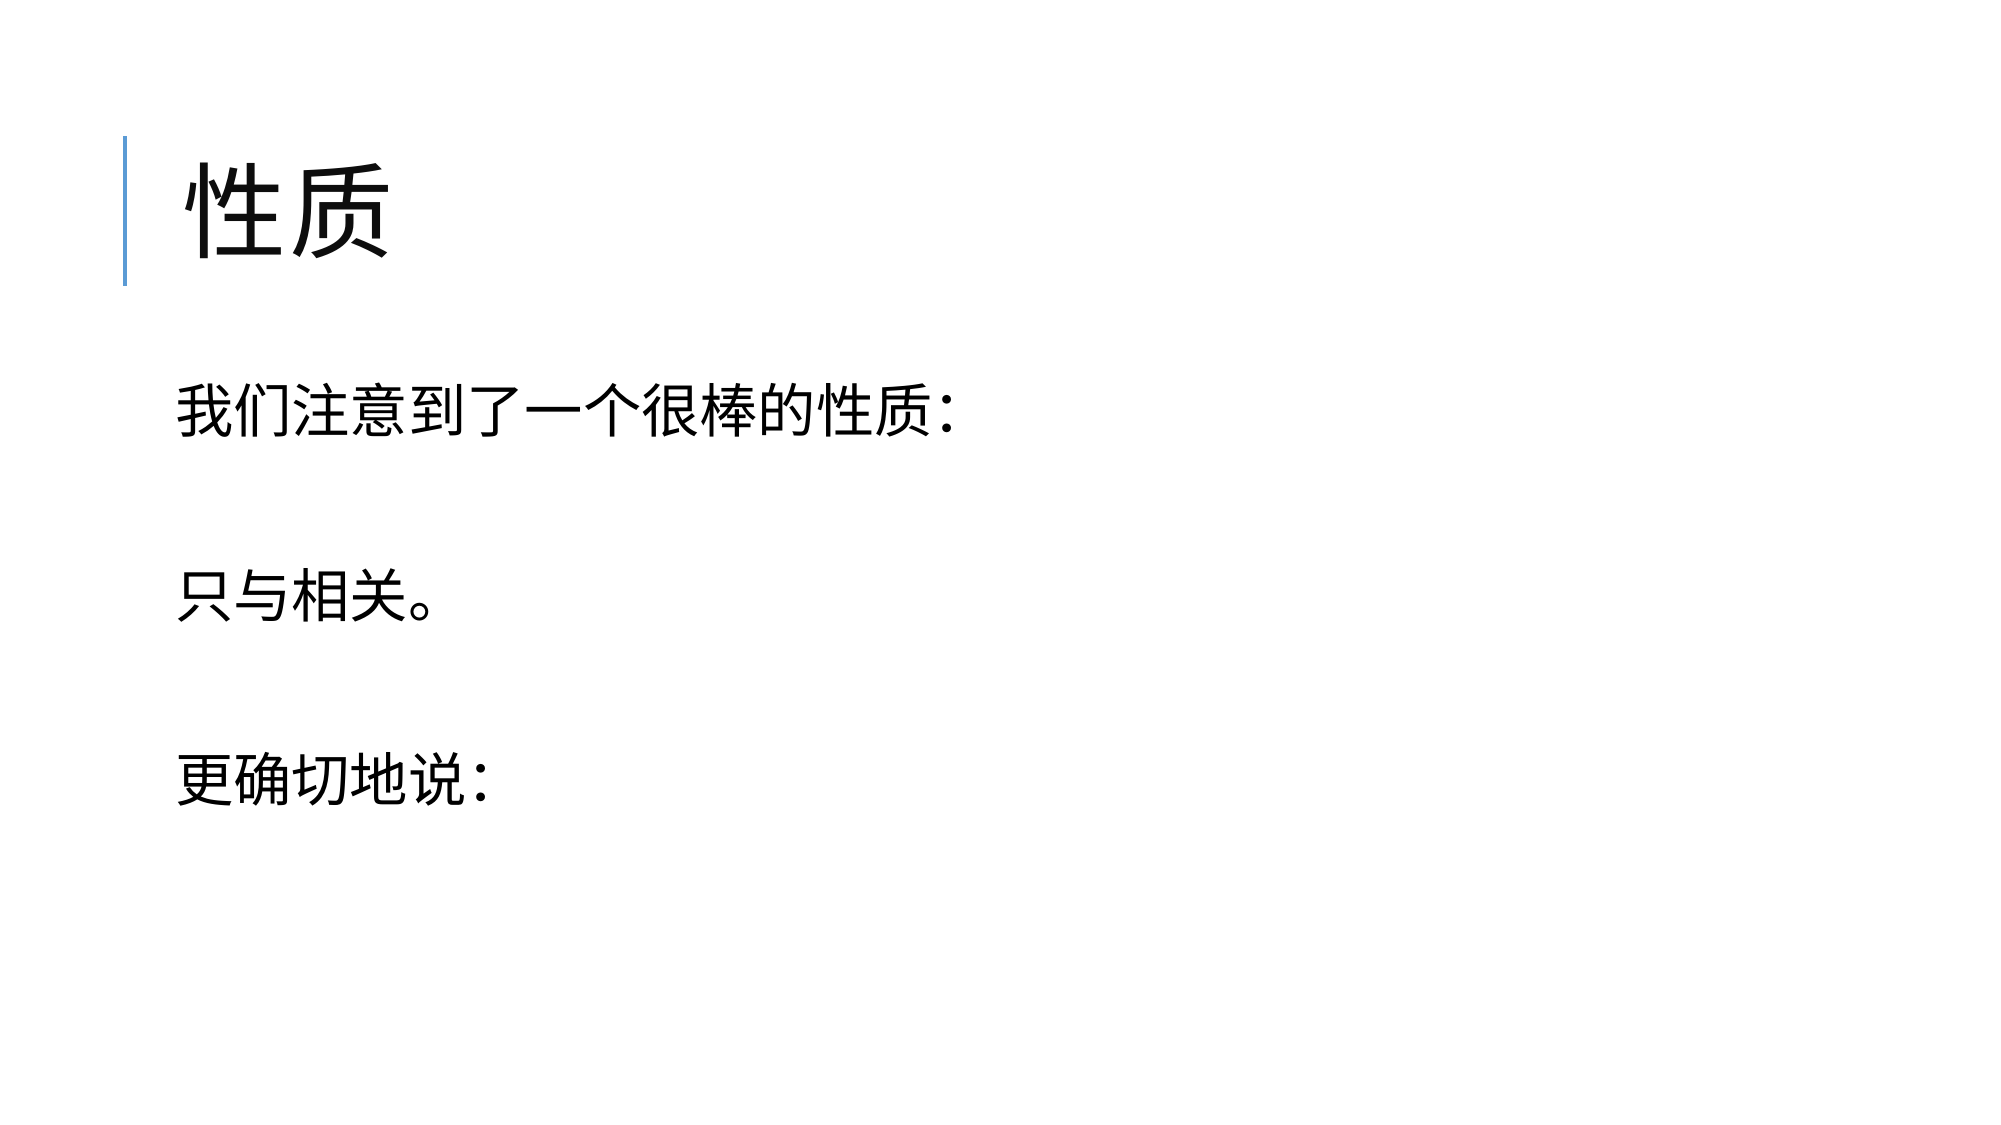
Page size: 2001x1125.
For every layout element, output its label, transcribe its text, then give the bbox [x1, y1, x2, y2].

title 性质 [168, 97, 1763, 344]
